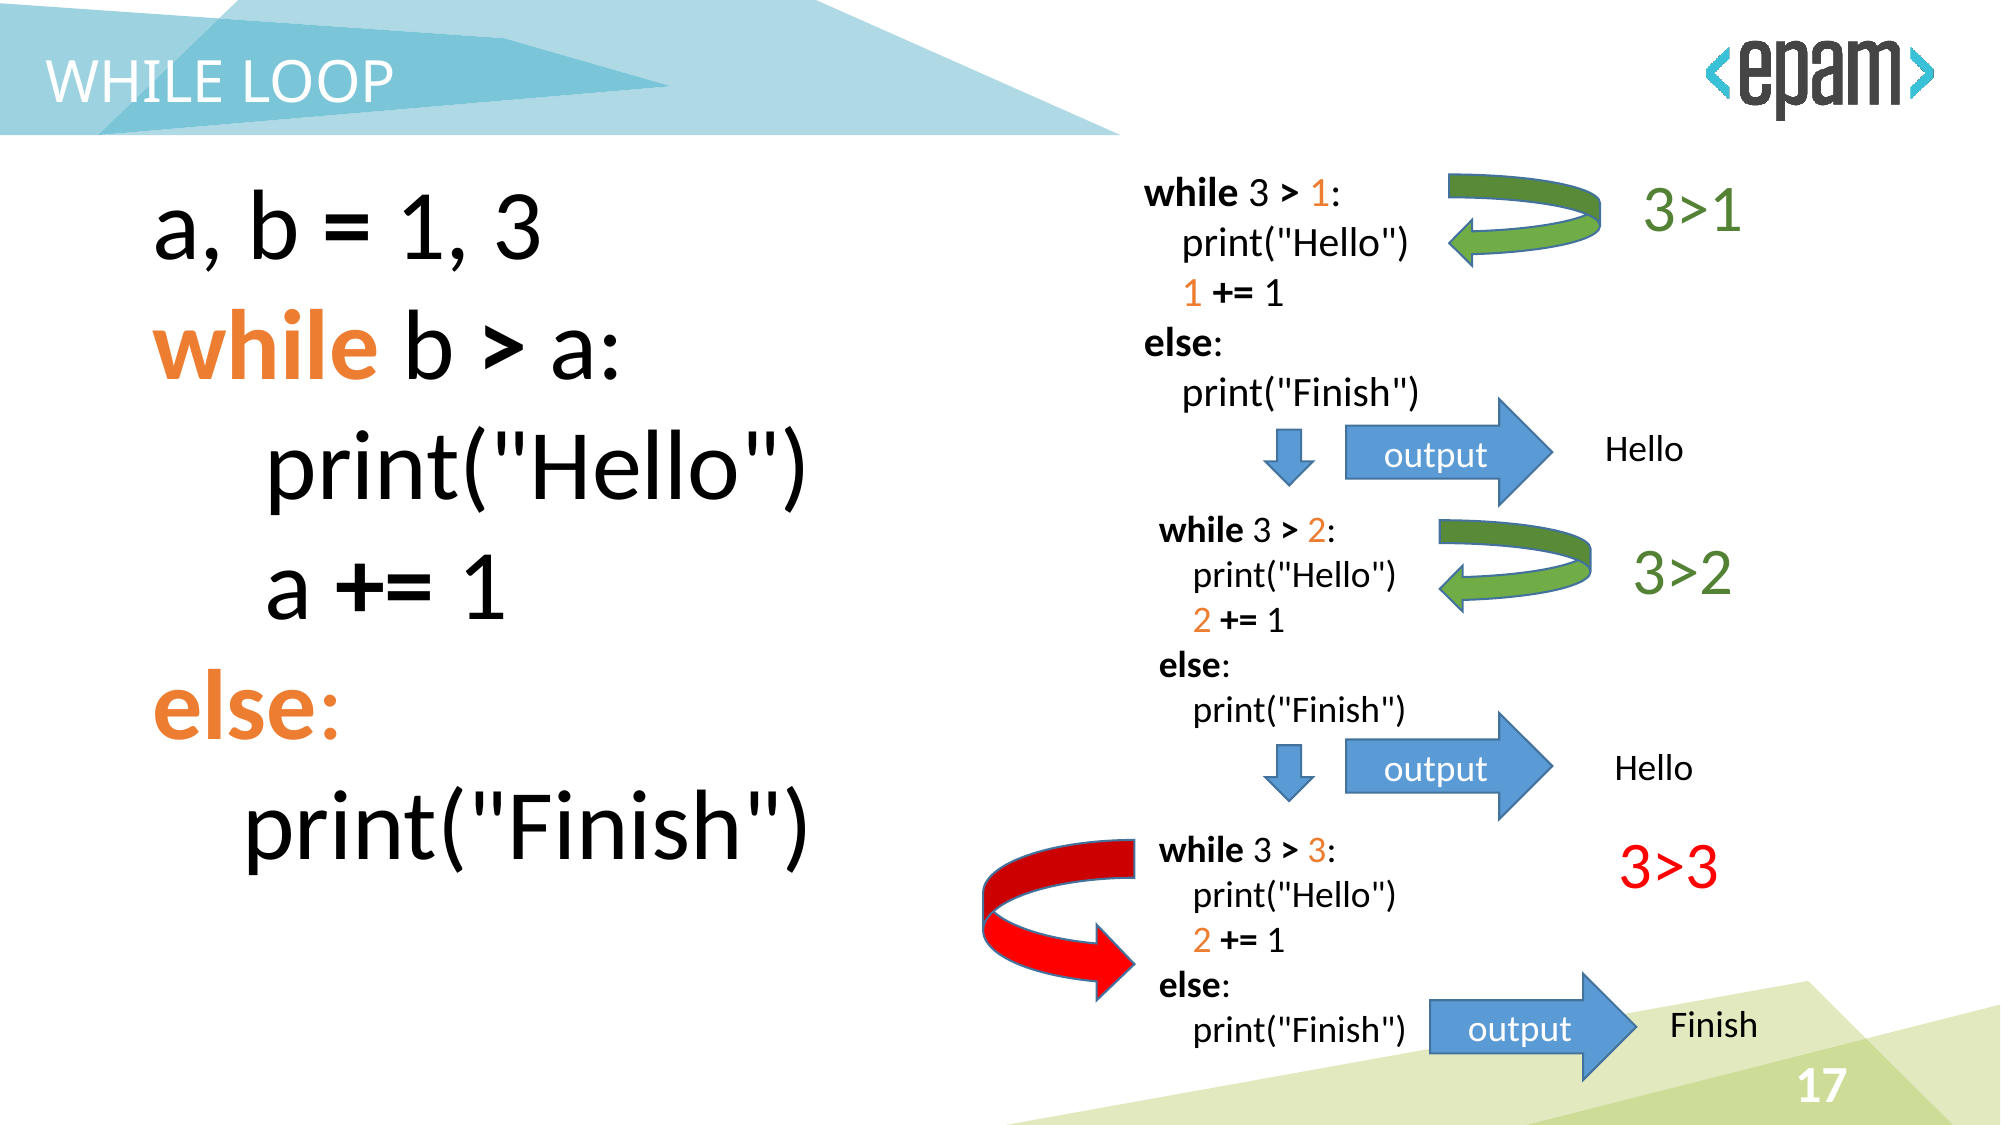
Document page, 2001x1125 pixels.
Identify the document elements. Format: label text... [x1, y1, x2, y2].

picture [1682, 19, 1957, 127]
slide_number 17 [1412, 1064, 1863, 1103]
text_box 3>1 [1627, 156, 1779, 252]
list While Loop [30, 36, 2000, 158]
text_box while 3 > 3: print("Hello") 2 += 1 else: print("Finish") [1144, 817, 1465, 1058]
text_box [1438, 519, 1592, 614]
text_box output [1345, 710, 1554, 822]
text_box [1262, 428, 1316, 487]
text_box while 3 > 1: print("Hello") 1 += 1 else: print("Finish") [1128, 157, 1450, 422]
text_box output [1429, 971, 1638, 1083]
text_box Finish [1655, 992, 1786, 1052]
text_box [1447, 173, 1602, 269]
text_box Hello [1590, 417, 1703, 477]
text_box 3>2 [1617, 520, 1762, 616]
text_box a, b = 1, 3 while b > a: print("Hello") a += 1 else: print("Finish") [137, 152, 832, 887]
text_box while 3 > 2: print("Hello") 2 += 1 else: print("Finish") [1143, 498, 1450, 738]
text_box Hello [1599, 735, 1711, 796]
text_box 3>3 [1604, 814, 1761, 910]
text_box output [1345, 396, 1554, 508]
text_box [1262, 744, 1316, 803]
text_box [137, 230, 1957, 1064]
text_box [982, 838, 1136, 1003]
